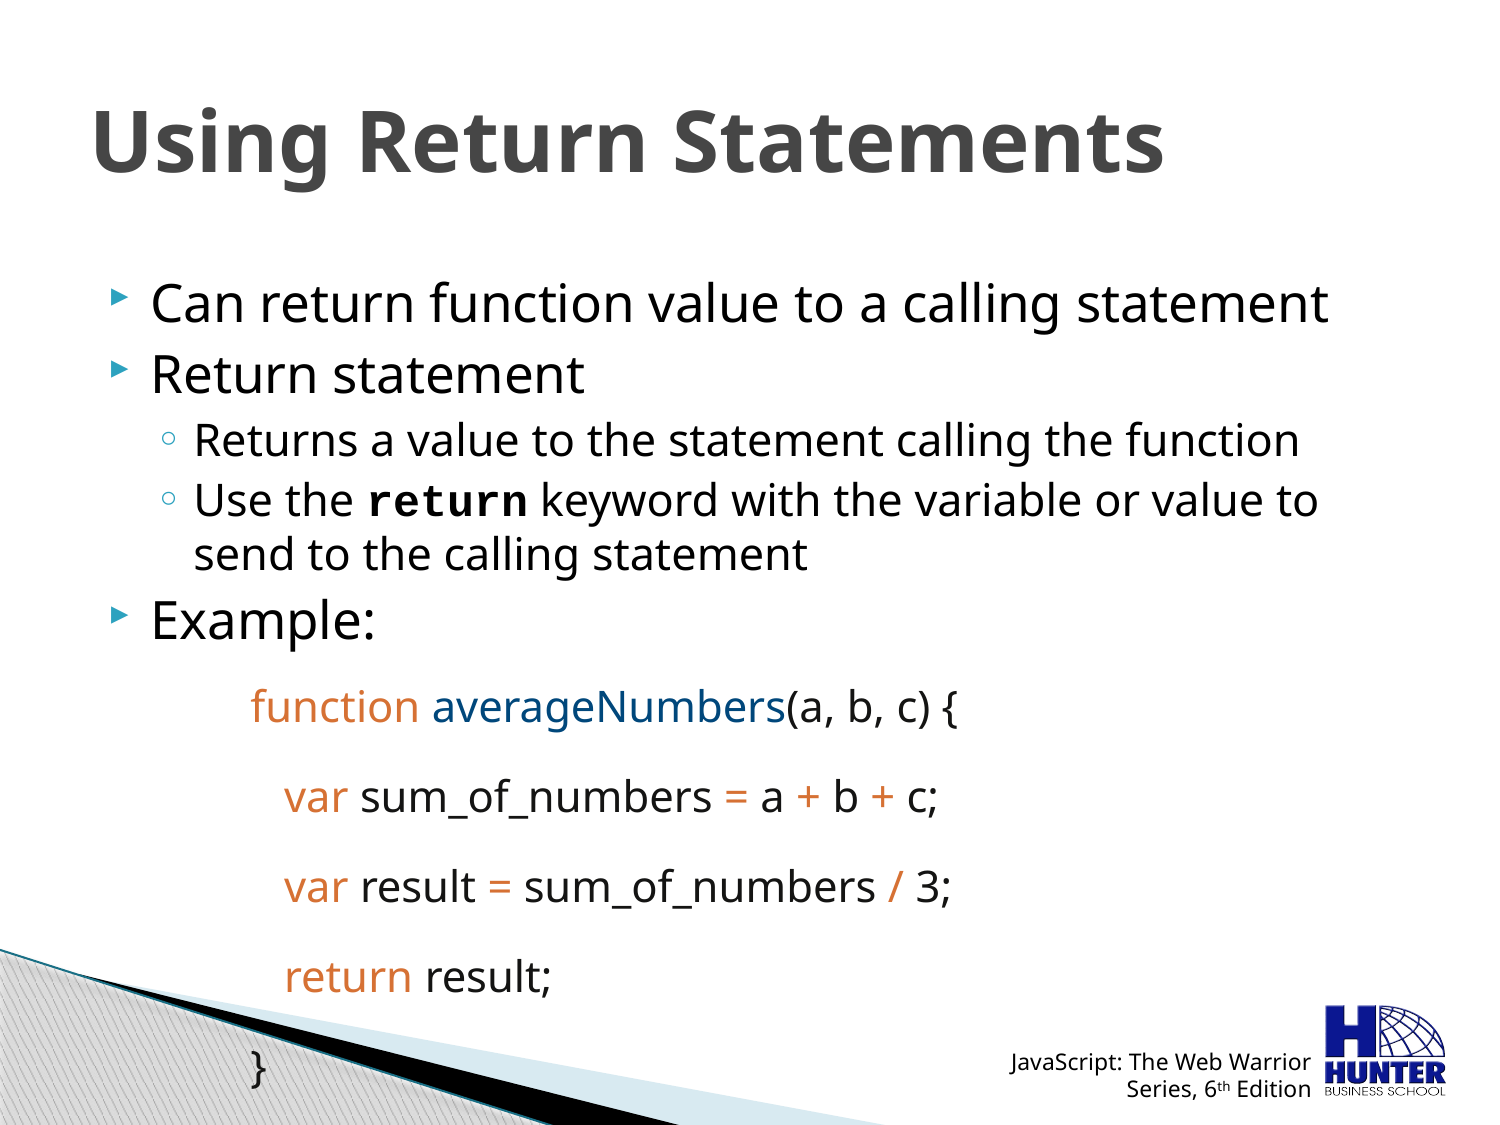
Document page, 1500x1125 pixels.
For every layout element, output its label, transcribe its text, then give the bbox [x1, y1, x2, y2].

list Can return function value to a calling statement Return statement Returns a value to the statement calling the function Use the return keyword with the variable or value to send to the calling statement Example: [75, 262, 1425, 663]
title Using Return Statements [75, 45, 1425, 233]
text_box function averageNumbers(a, b, c) { var sum_of_numbers = a + b + c; var result = sum_of_numbers / 3; return result; } [235, 662, 1324, 1125]
picture [1325, 1005, 1446, 1097]
